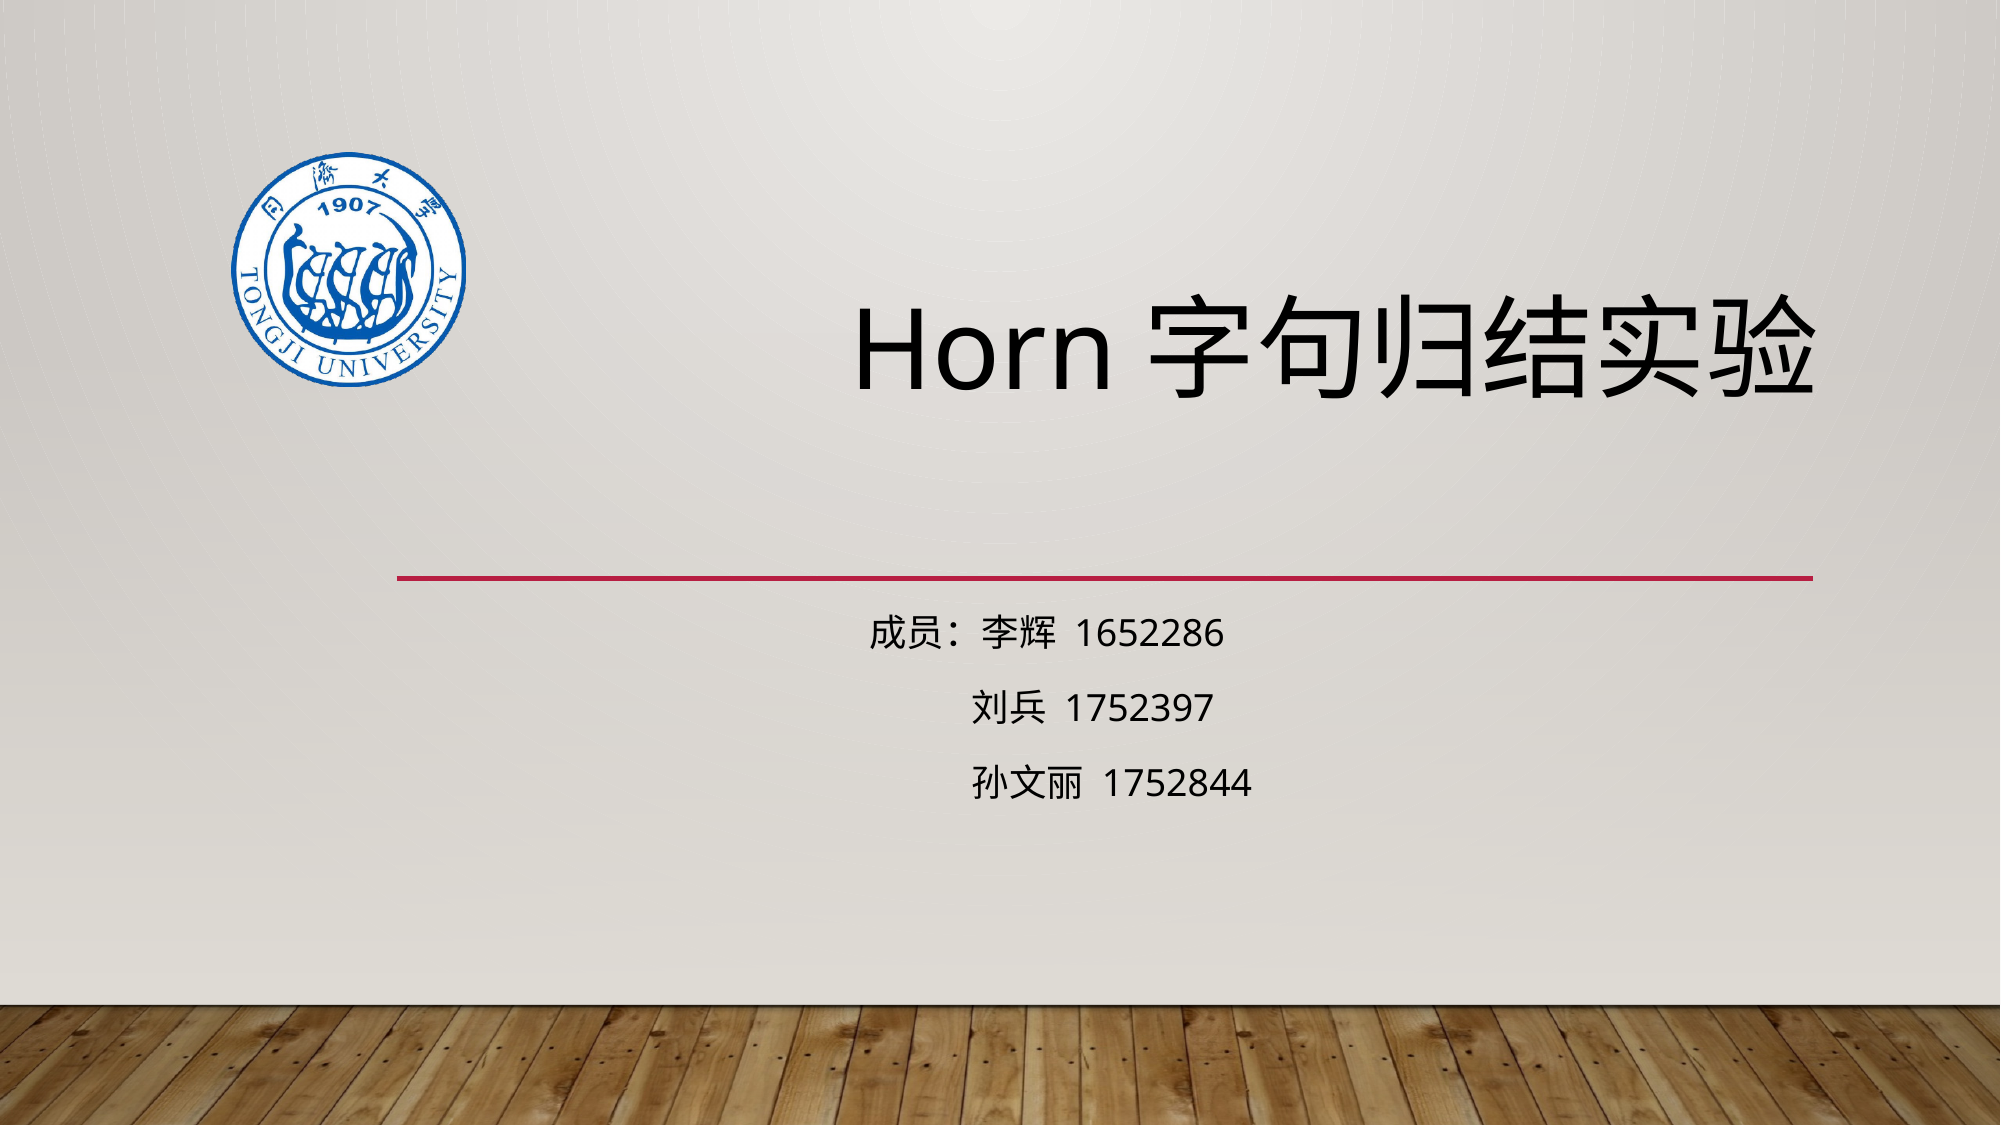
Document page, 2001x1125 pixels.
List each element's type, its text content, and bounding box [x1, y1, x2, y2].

picture [0, 1005, 2000, 1125]
picture [231, 152, 466, 388]
text_box Horn字句归结实验 [834, 269, 1834, 420]
subtitle 成员：李辉 1652286 刘兵 1752397 孙文丽 1752844 [854, 585, 1814, 821]
